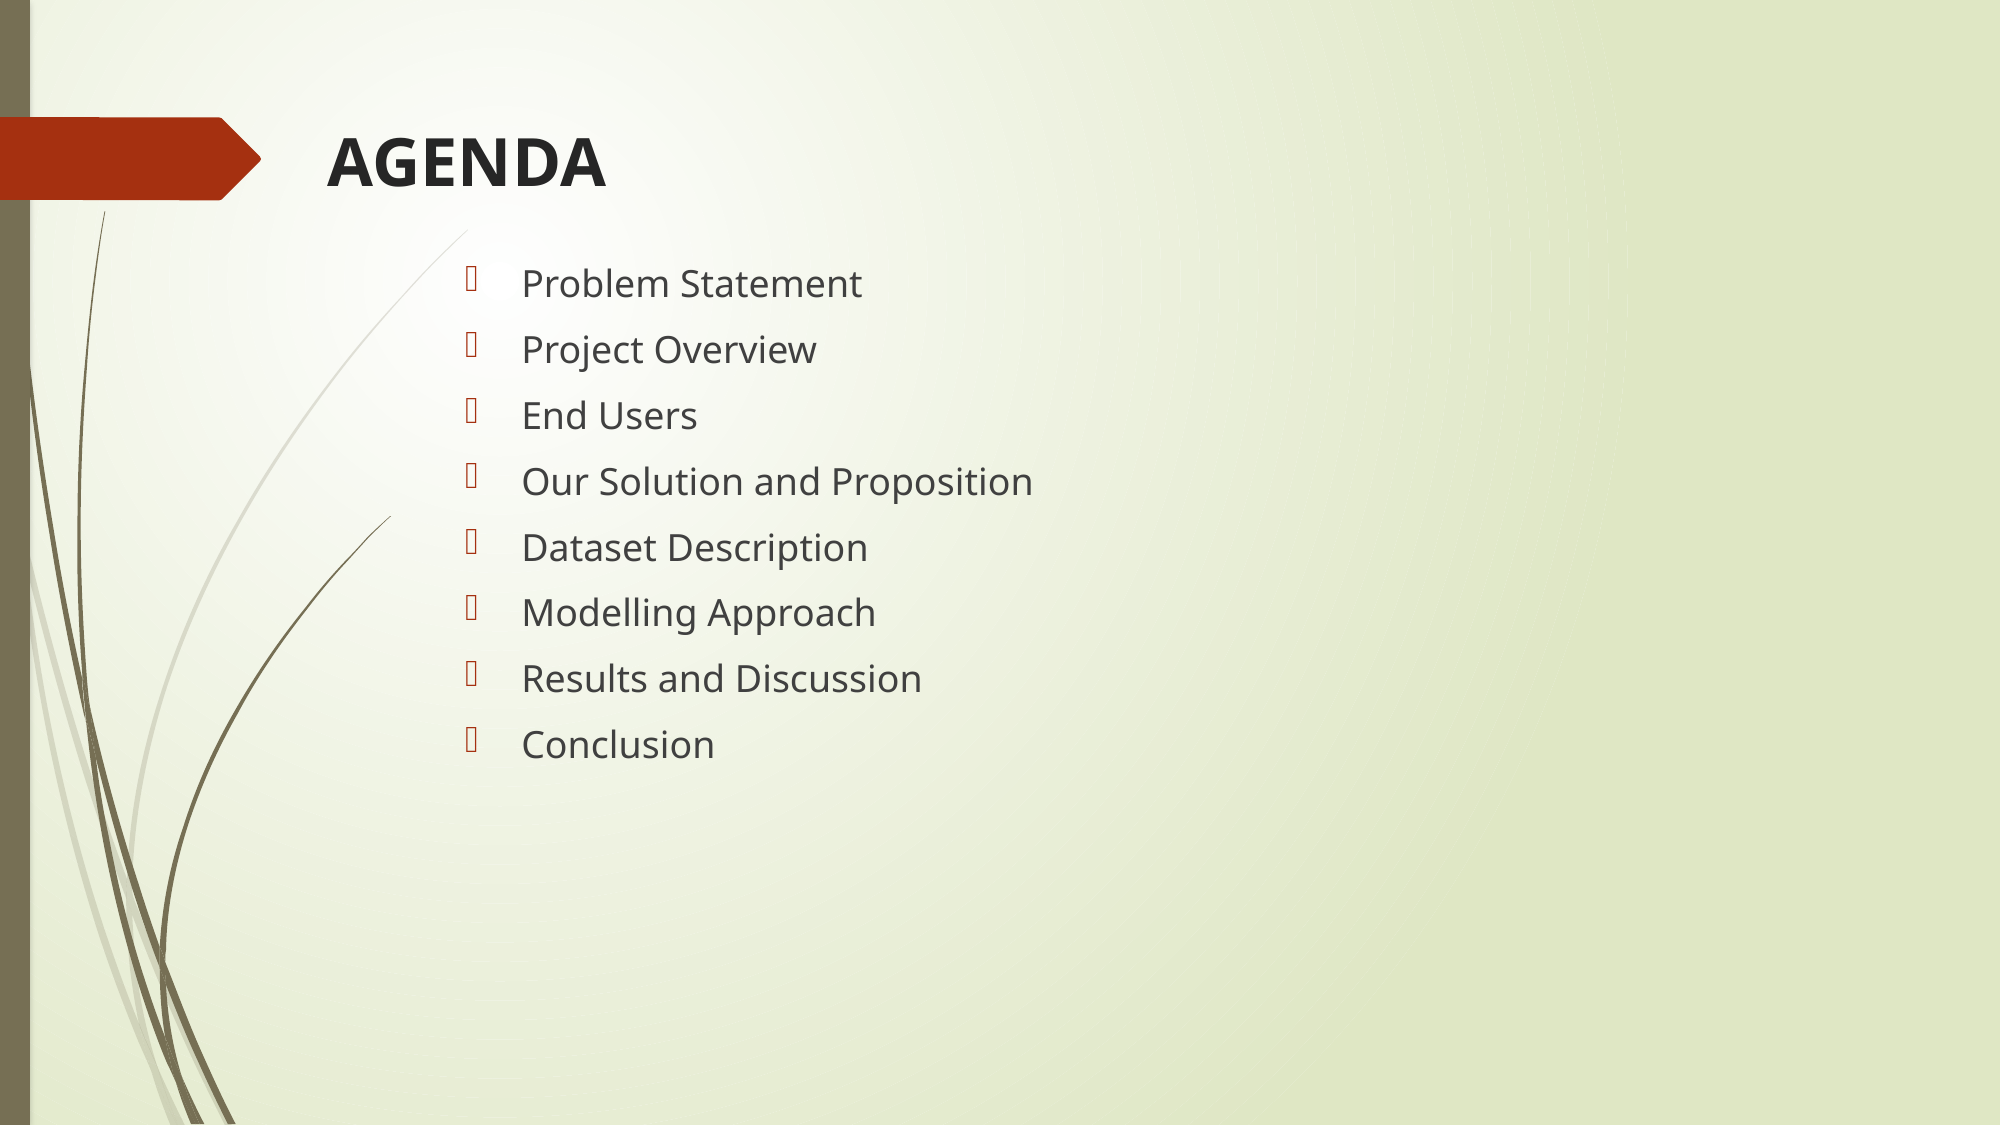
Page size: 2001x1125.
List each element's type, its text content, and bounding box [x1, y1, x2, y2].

list Problem Statement Project Overview End Users Our Solution and Proposition Dataset Description Modelling Approach Results and Discussion Conclusion [450, 252, 1913, 873]
title AGENDA [312, 112, 1775, 323]
